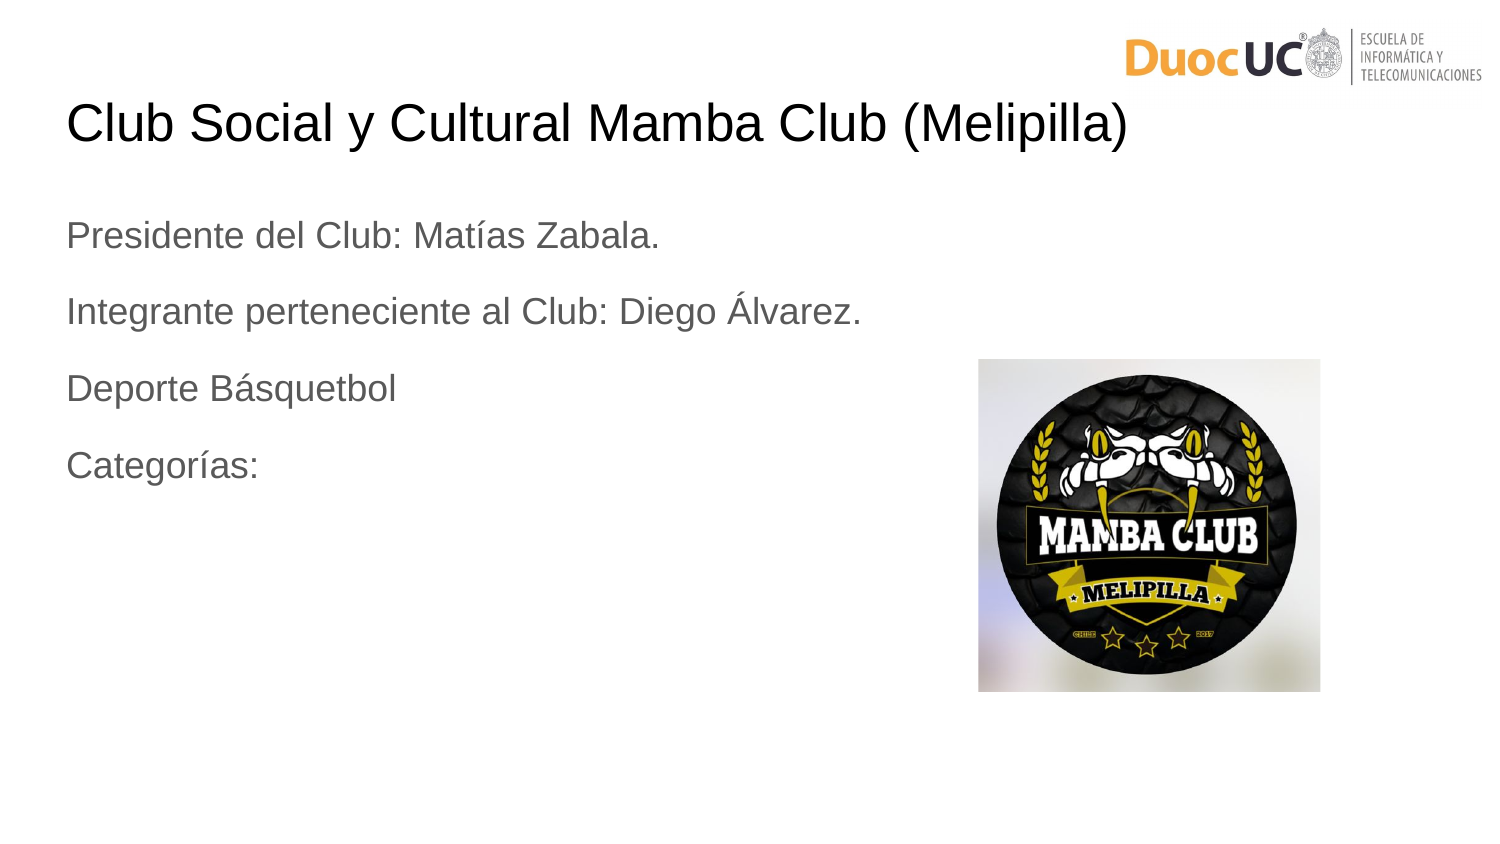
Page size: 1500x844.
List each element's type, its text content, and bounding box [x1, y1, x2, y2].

list Presidente del Club: Matías Zabala. Integrante perteneciente al Club: Diego Álvarez. Deporte Básquetbol Categorías: [51, 189, 1449, 750]
title Club Social y Cultural Mamba Club (Melipilla) [51, 72, 1449, 167]
picture [978, 358, 1321, 692]
picture [1125, 19, 1483, 109]
